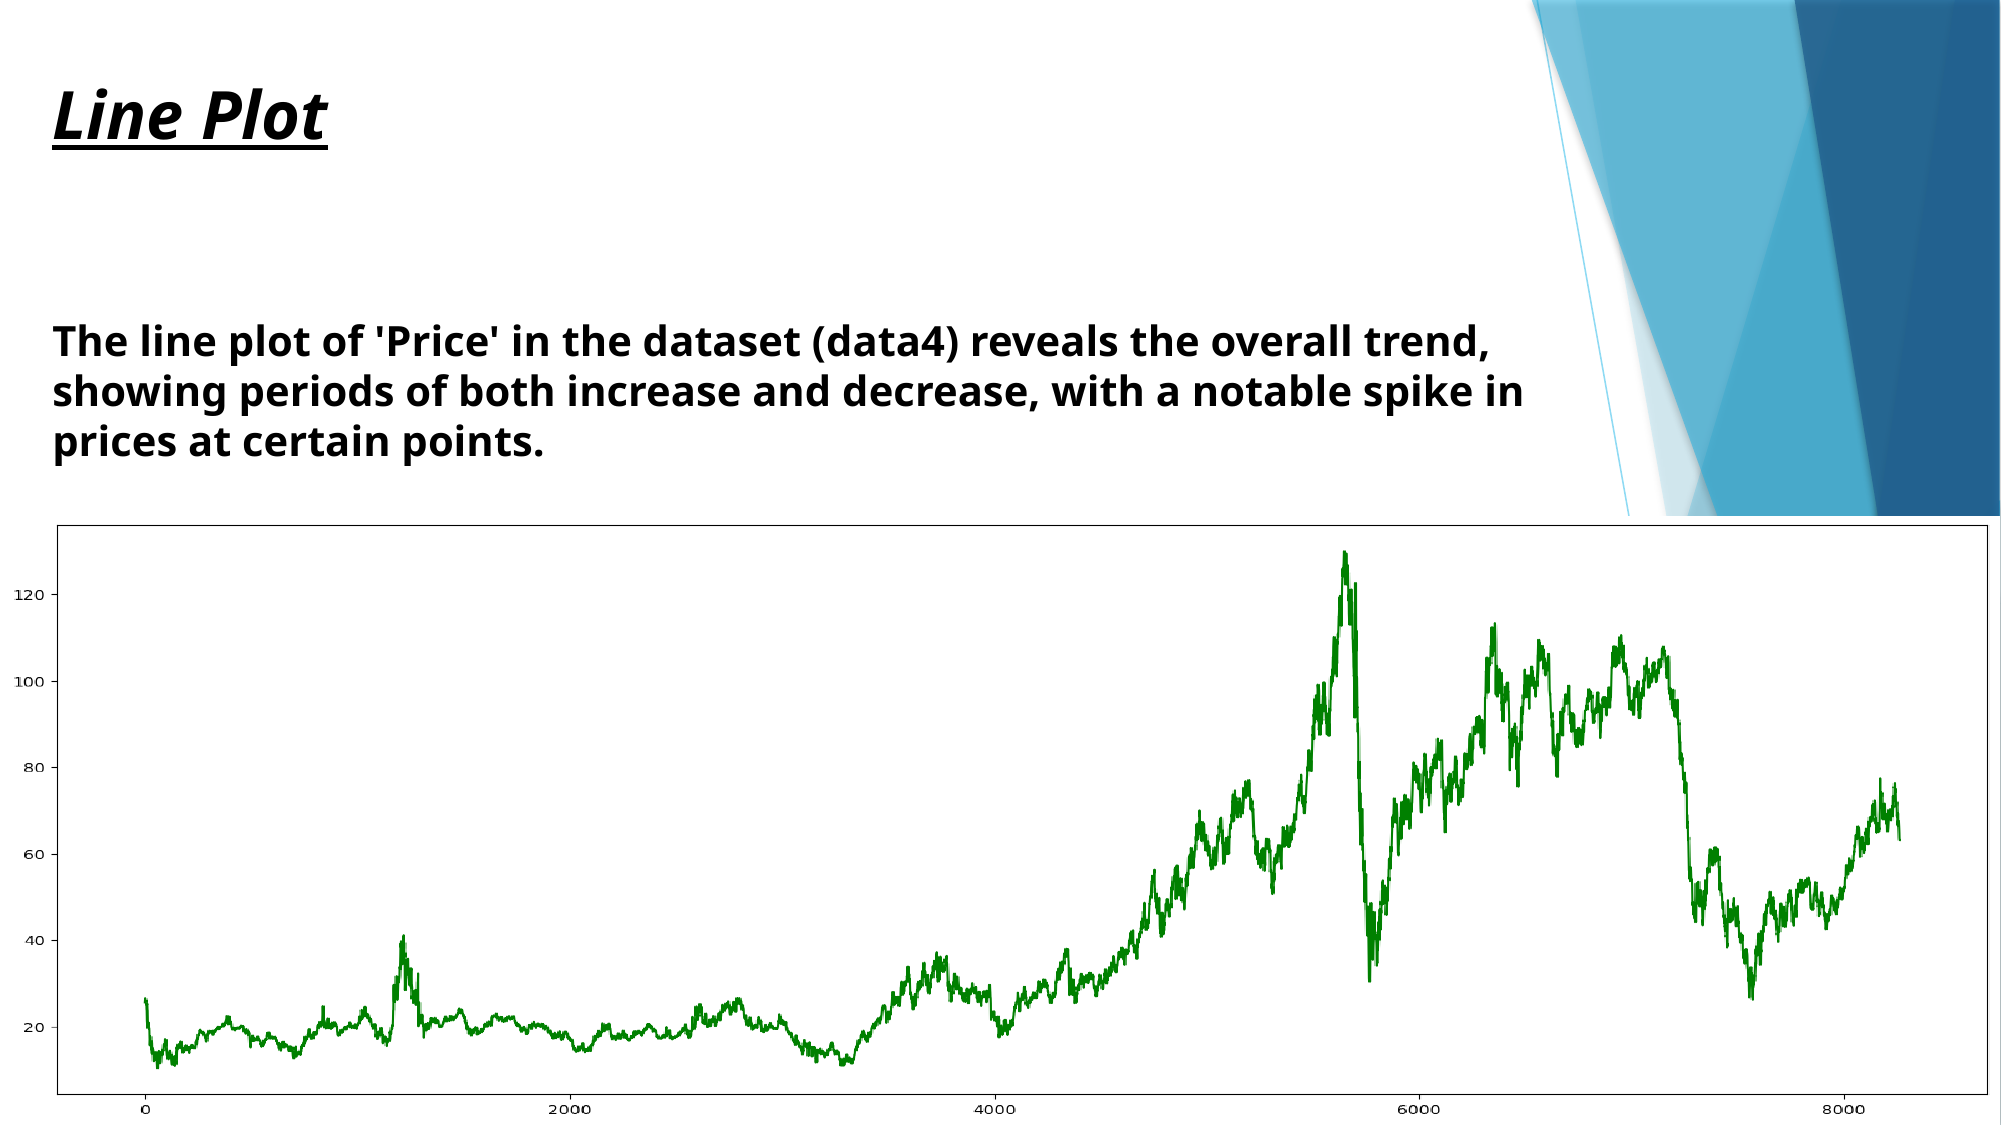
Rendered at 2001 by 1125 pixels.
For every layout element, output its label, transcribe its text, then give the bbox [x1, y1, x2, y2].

text_box Line Plot [37, 65, 1039, 161]
text_box The line plot of 'Price' in the dataset (data4) reveals the overall trend, showing periods of both increase and decrease, with a notable spike in prices at certain points. [37, 306, 1562, 472]
picture [0, 515, 2000, 1125]
